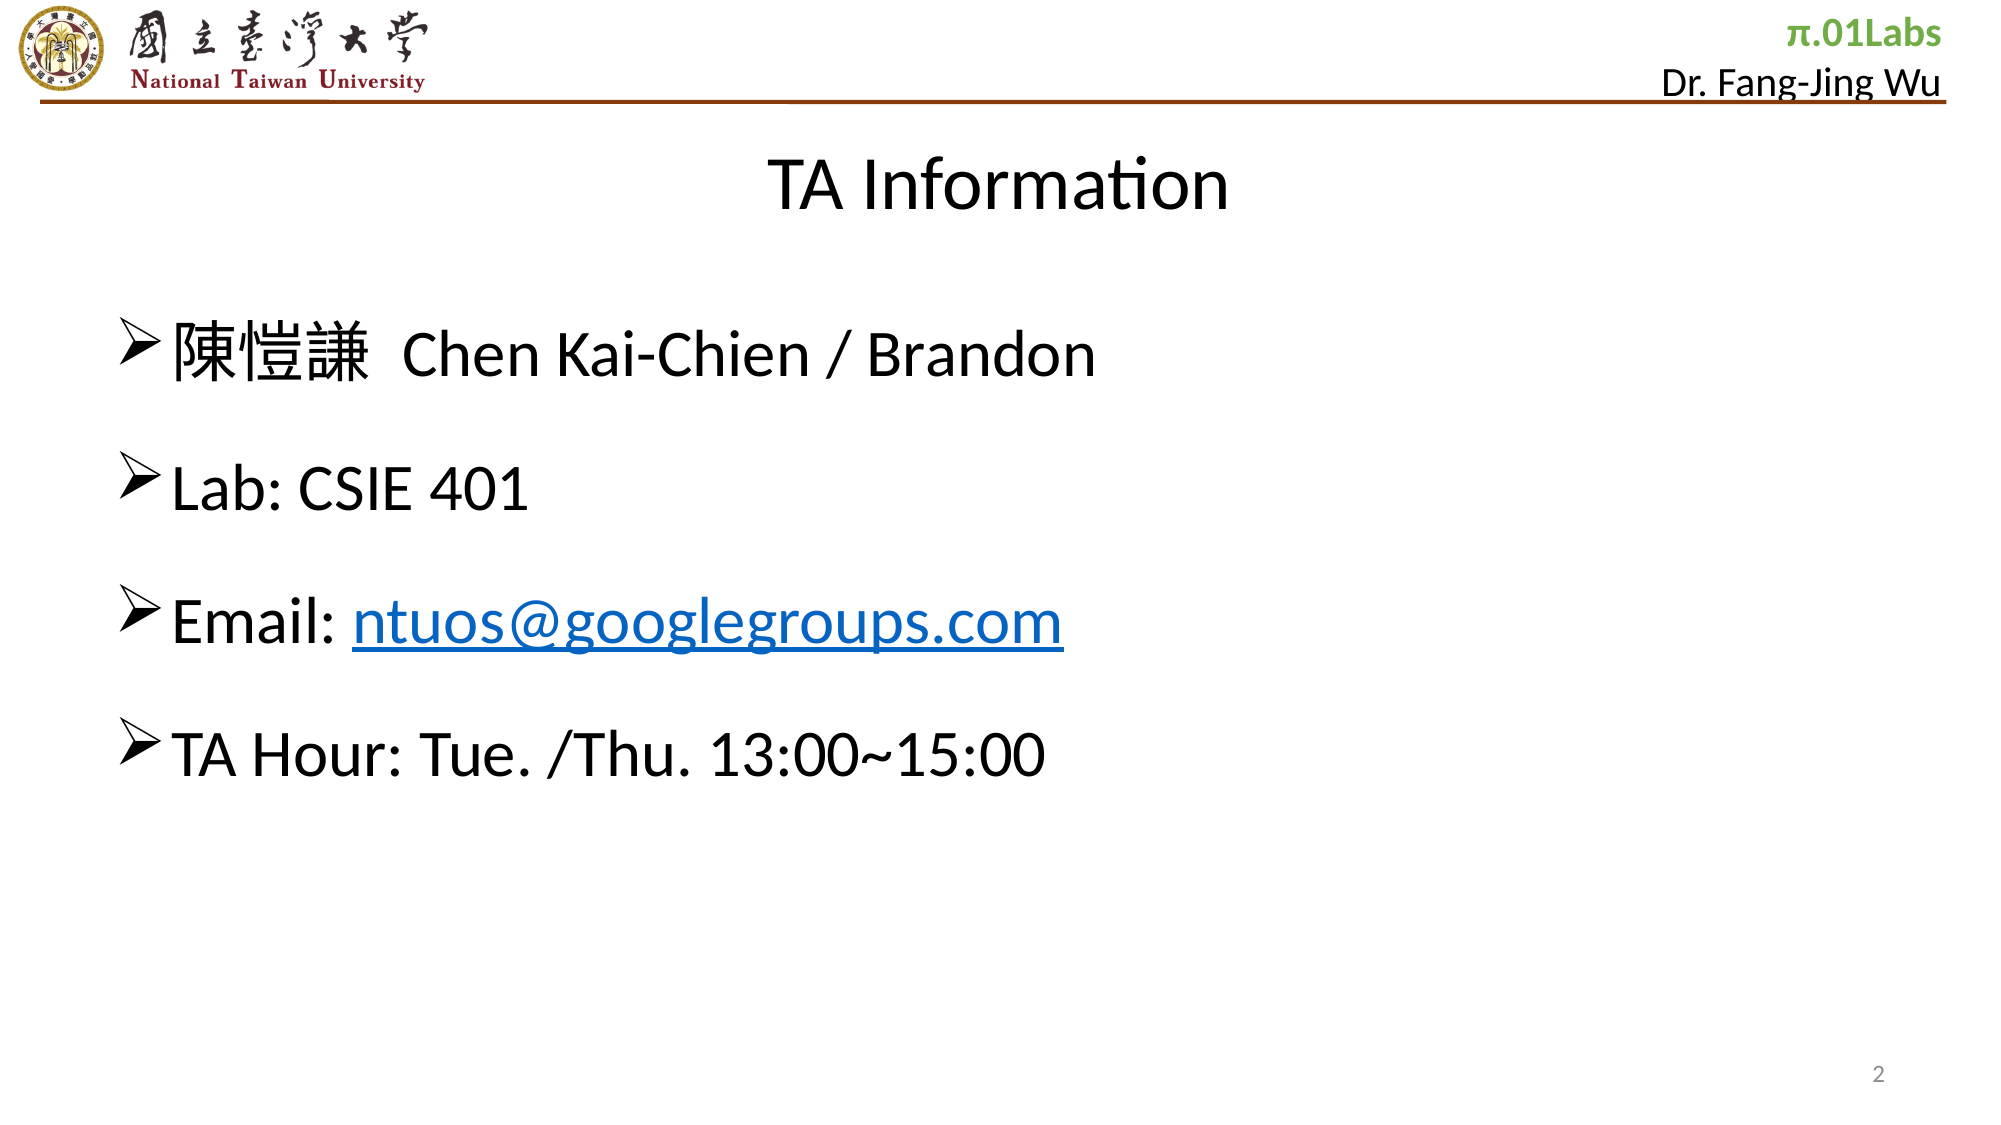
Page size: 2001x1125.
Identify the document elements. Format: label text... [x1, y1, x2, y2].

title TA Information [99, 125, 1900, 233]
picture [12, 0, 438, 106]
slide_number 2 [1433, 1042, 1900, 1103]
list 陳愷謙 Chen Kai-Chien / Brandon Lab: CSIE 401 Email: ntuos@googlegroups.com TA Hour: Tue. /Thu. 13:00~15:00 [99, 262, 1900, 1038]
